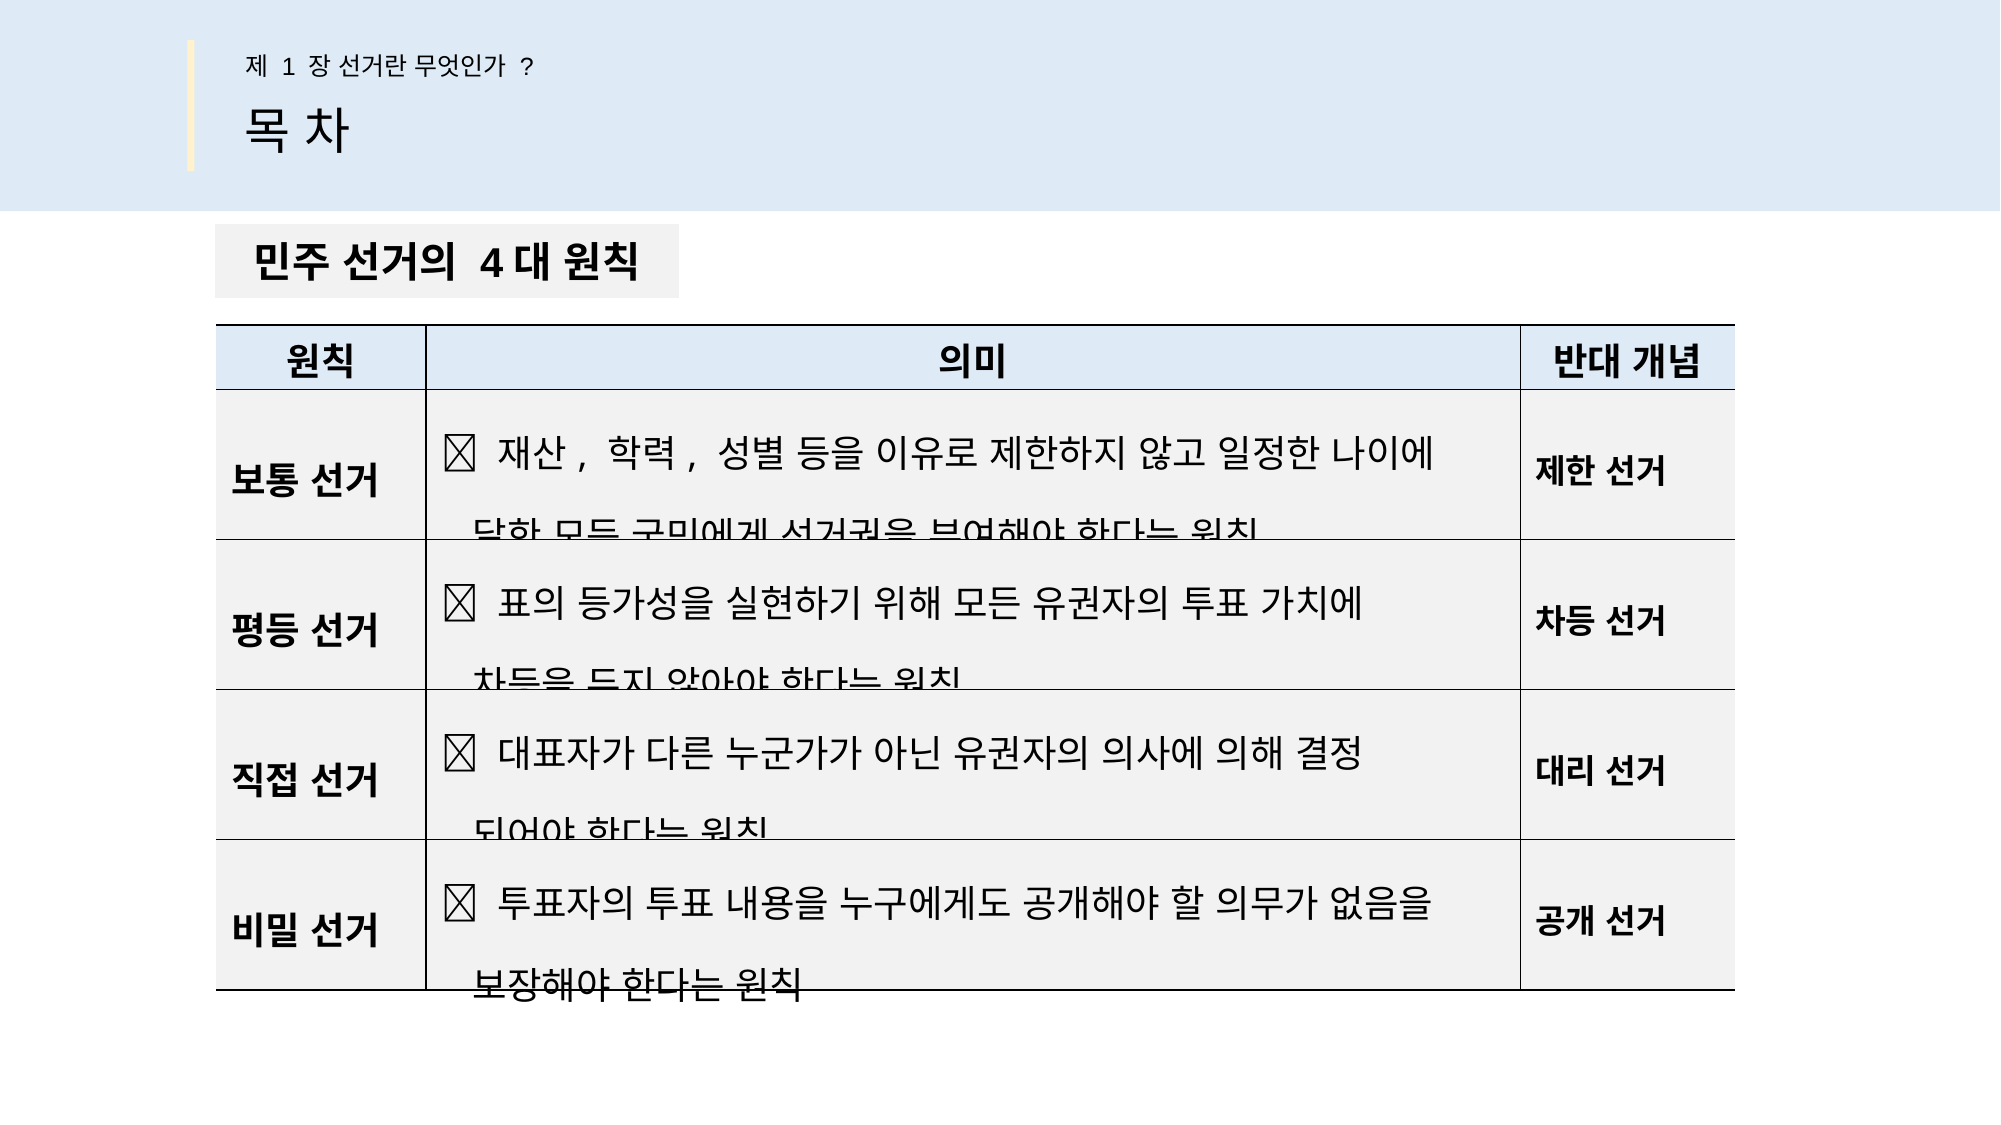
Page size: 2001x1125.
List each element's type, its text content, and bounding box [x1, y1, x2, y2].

table_cell 비밀 선거 [216, 840, 425, 989]
text_box 민주 선거의 4대 원칙 [215, 224, 679, 298]
table_cell 대리 선거 [1521, 690, 1735, 839]
table_header 원칙 [216, 326, 425, 389]
text_box 제 1 장 선거란 무엇인가 ? [231, 42, 549, 88]
text_box [186, 39, 196, 172]
table_cell 보통 선거 [216, 390, 425, 539]
table_cell 직접 선거 [216, 690, 425, 839]
table_header 반대 개념 [1521, 326, 1735, 389]
table_cell  투표자의 투표 내용을 누구에게도 공개해야 할 의무가 없음을 보장해야 한다는 원칙 [427, 840, 1520, 989]
table_cell 차등 선거 [1521, 540, 1735, 689]
table_cell  표의 등가성을 실현하기 위해 모든 유권자의 투표 가치에 차등을 두지 않아야 한다는 원칙 [427, 540, 1520, 689]
table_cell 평등 선거 [216, 540, 425, 689]
text_box 목 차 [229, 92, 366, 168]
table_cell 공개 선거 [1521, 840, 1735, 989]
table_cell  대표자가 다른 누군가가 아닌 유권자의 의사에 의해 결정 되어야 한다는 원칙 [427, 690, 1520, 839]
text_box [0, 0, 2000, 212]
table_cell 제한 선거 [1521, 390, 1735, 539]
table_cell  재산, 학력, 성별 등을 이유로 제한하지 않고 일정한 나이에 달한 모든 국민에게 선거권을 부여해야 한다는 원칙 [427, 390, 1520, 539]
table_header 의미 [427, 326, 1520, 389]
